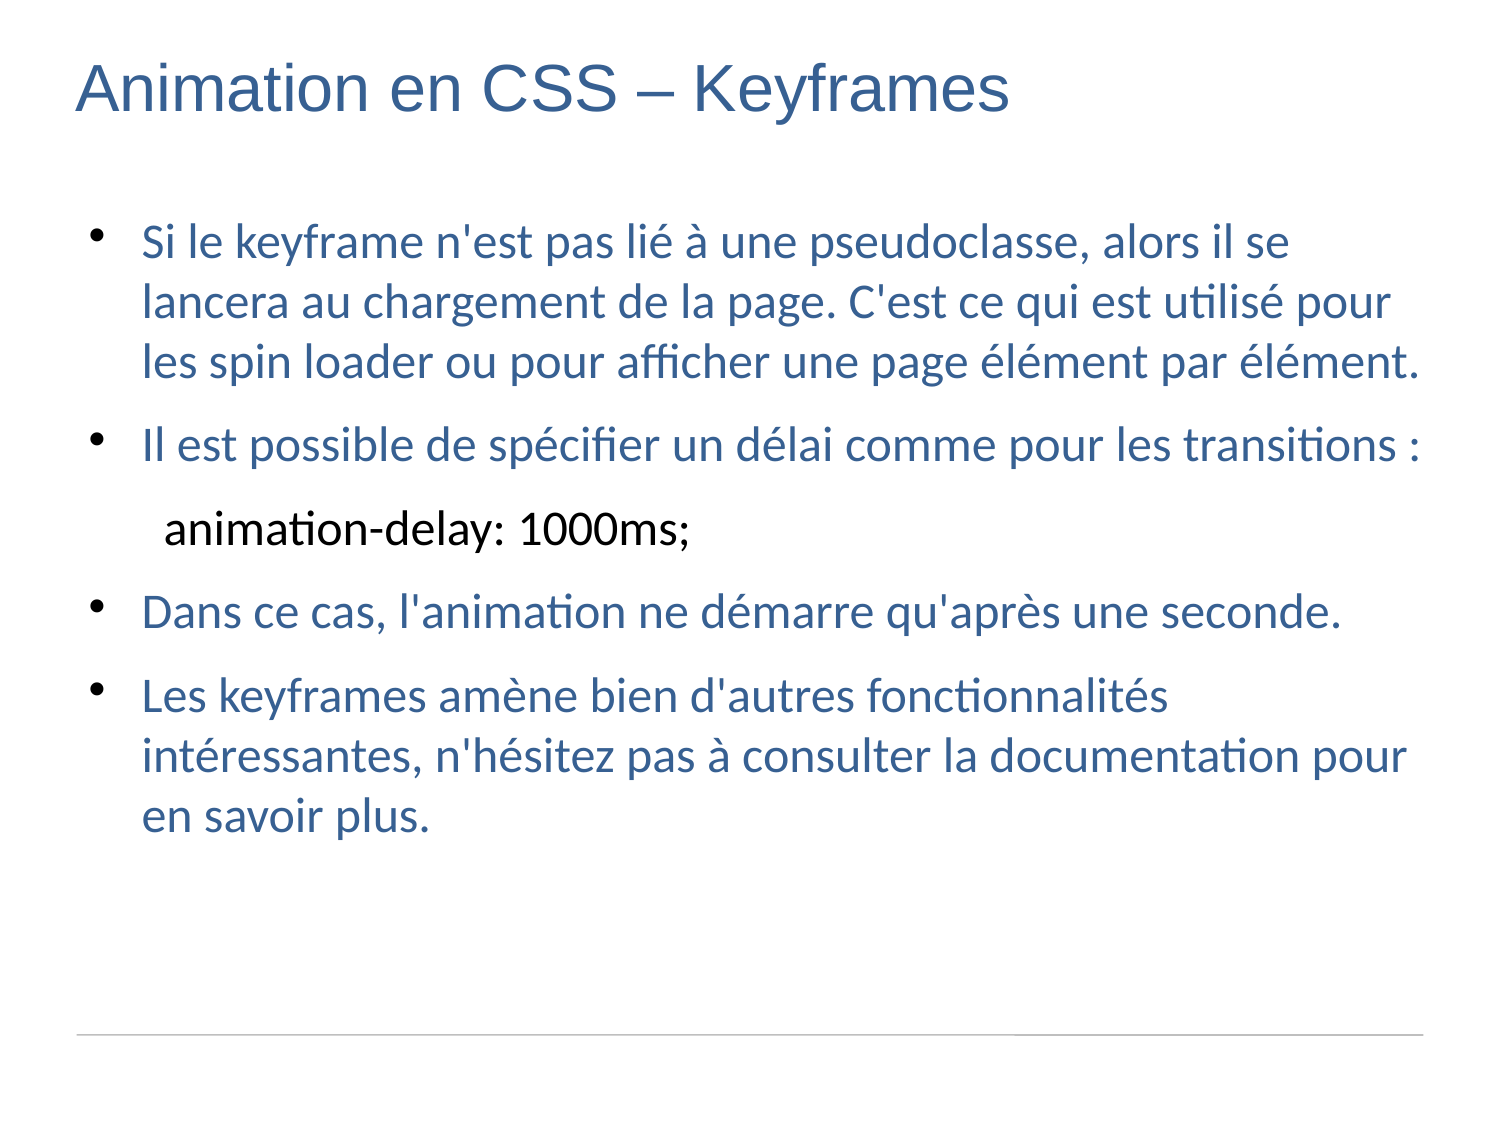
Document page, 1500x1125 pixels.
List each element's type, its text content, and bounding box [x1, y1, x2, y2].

text_box Si le keyframe n'est pas lié à une pseudoclasse, alors il se lancera au chargement de la page. C'est ce qui est utilisé pour les spin loader ou pour afficher une page élément par élément. Il est possible de spécifier un délai comme pour les transitions : animation-delay: 1000ms; Dans ce cas, l'animation ne démarre qu'après une seconde. Les keyframes amène bien d'autres fonctionnalités intéressantes, n'hésitez pas à consulter la documentation pour en savoir plus. [75, 208, 1425, 1005]
text_box Animation en CSS – Keyframes [75, 45, 1425, 208]
